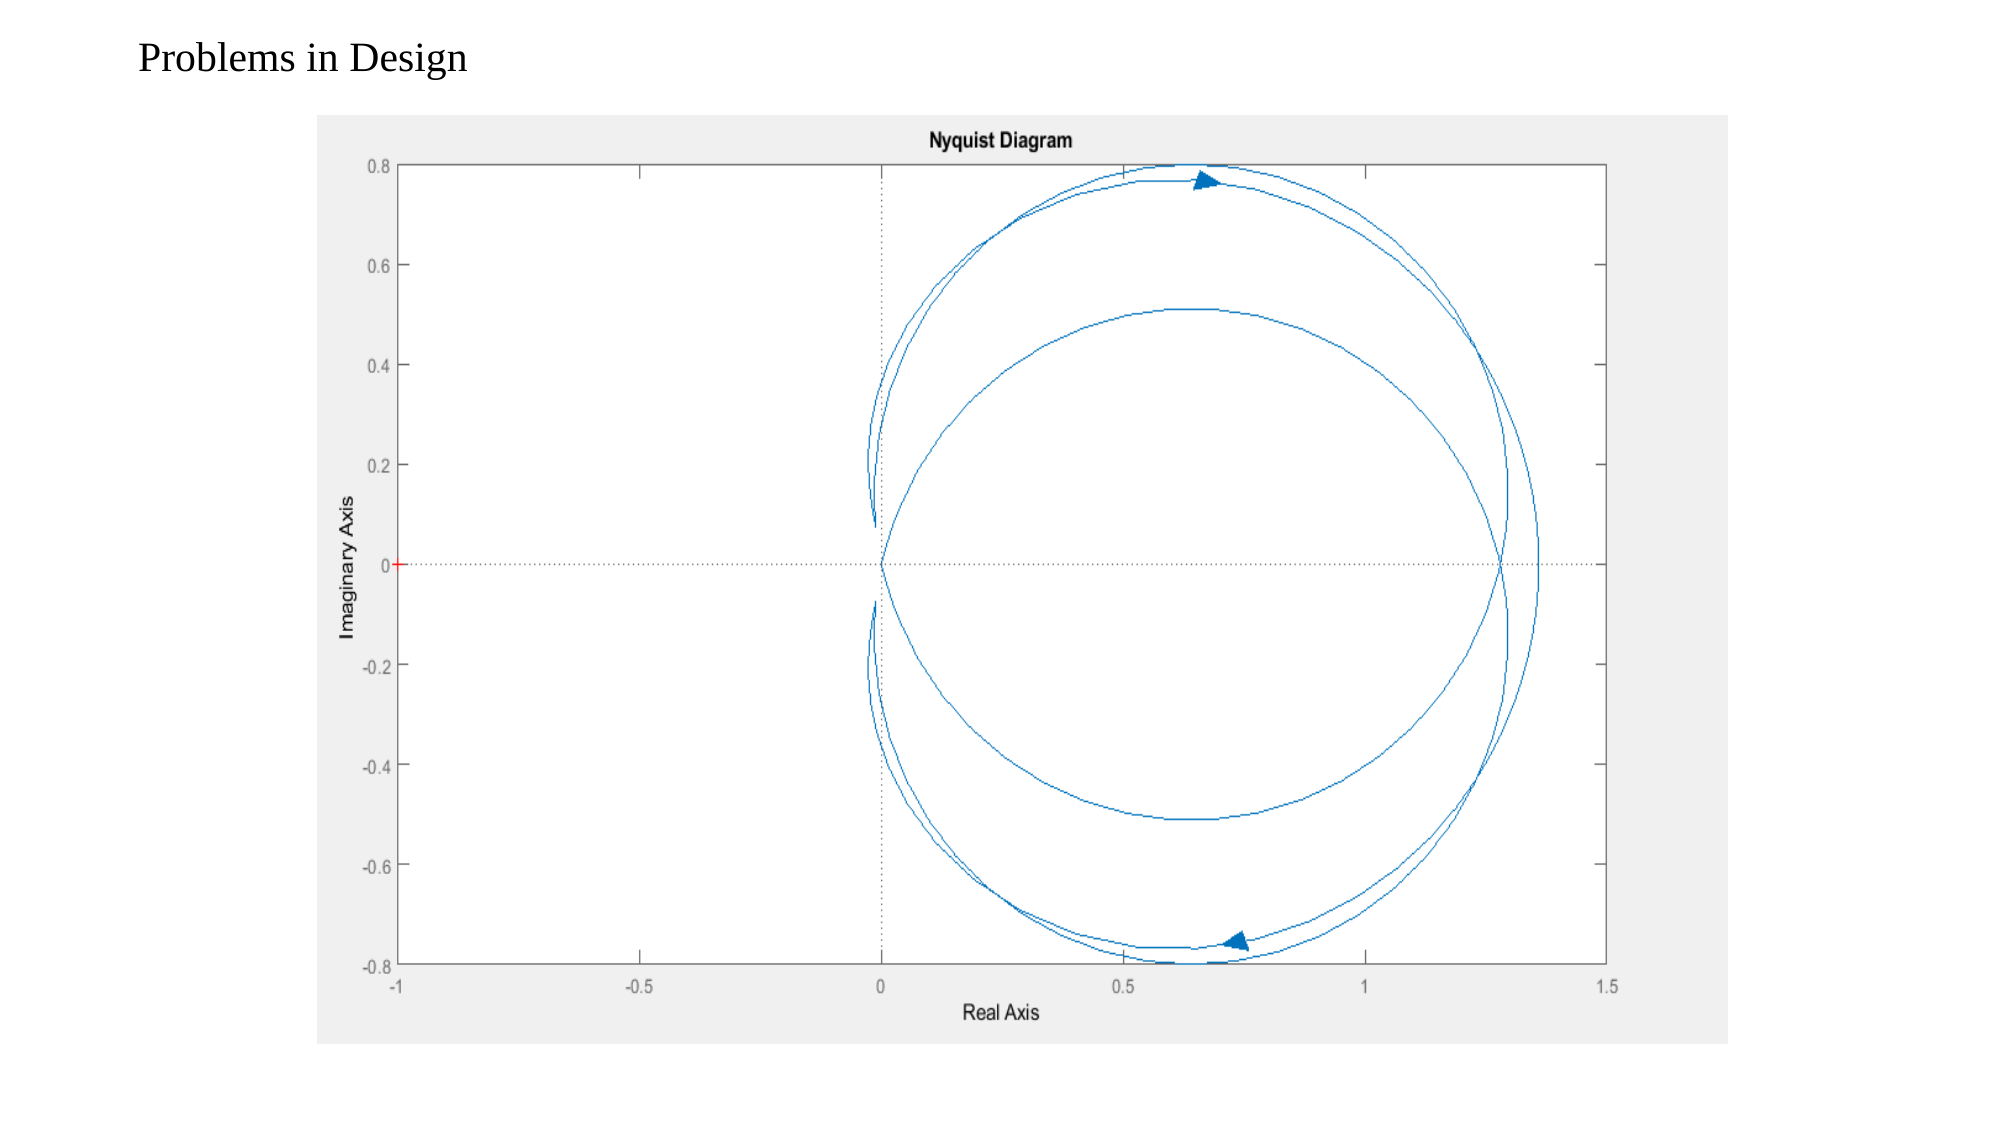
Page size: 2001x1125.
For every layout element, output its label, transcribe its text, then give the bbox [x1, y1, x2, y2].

picture [317, 115, 1728, 1044]
title Problems in Design [123, 0, 1145, 88]
